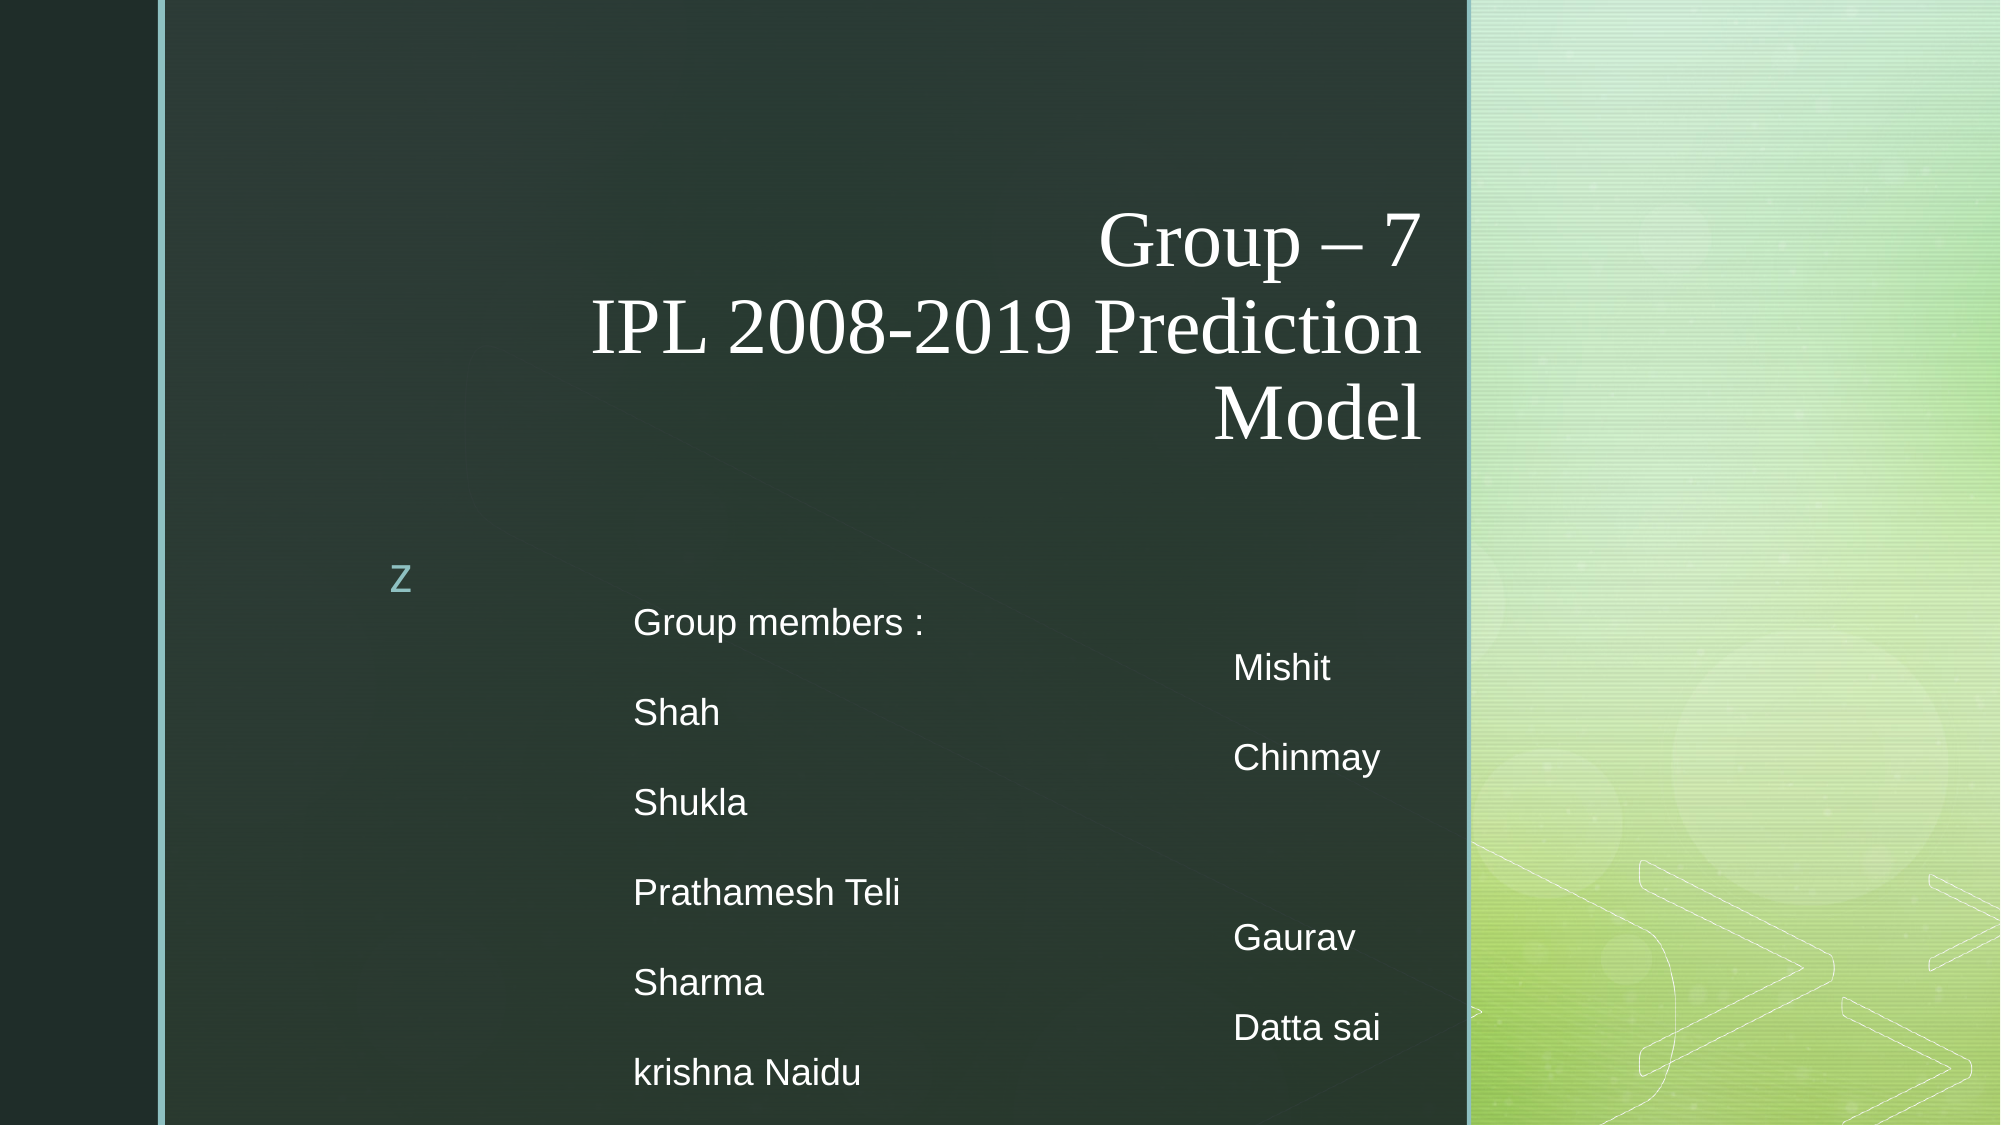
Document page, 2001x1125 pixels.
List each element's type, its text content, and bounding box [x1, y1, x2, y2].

text_box Group members : Mishit Shah Chinmay Shukla Prathamesh Teli Gaurav Sharma Datta sai krishna Naidu [618, 590, 1438, 1101]
title Group – 7 IPL 2008-2019 Prediction Model [532, 190, 1438, 563]
picture [1472, 0, 2001, 1125]
